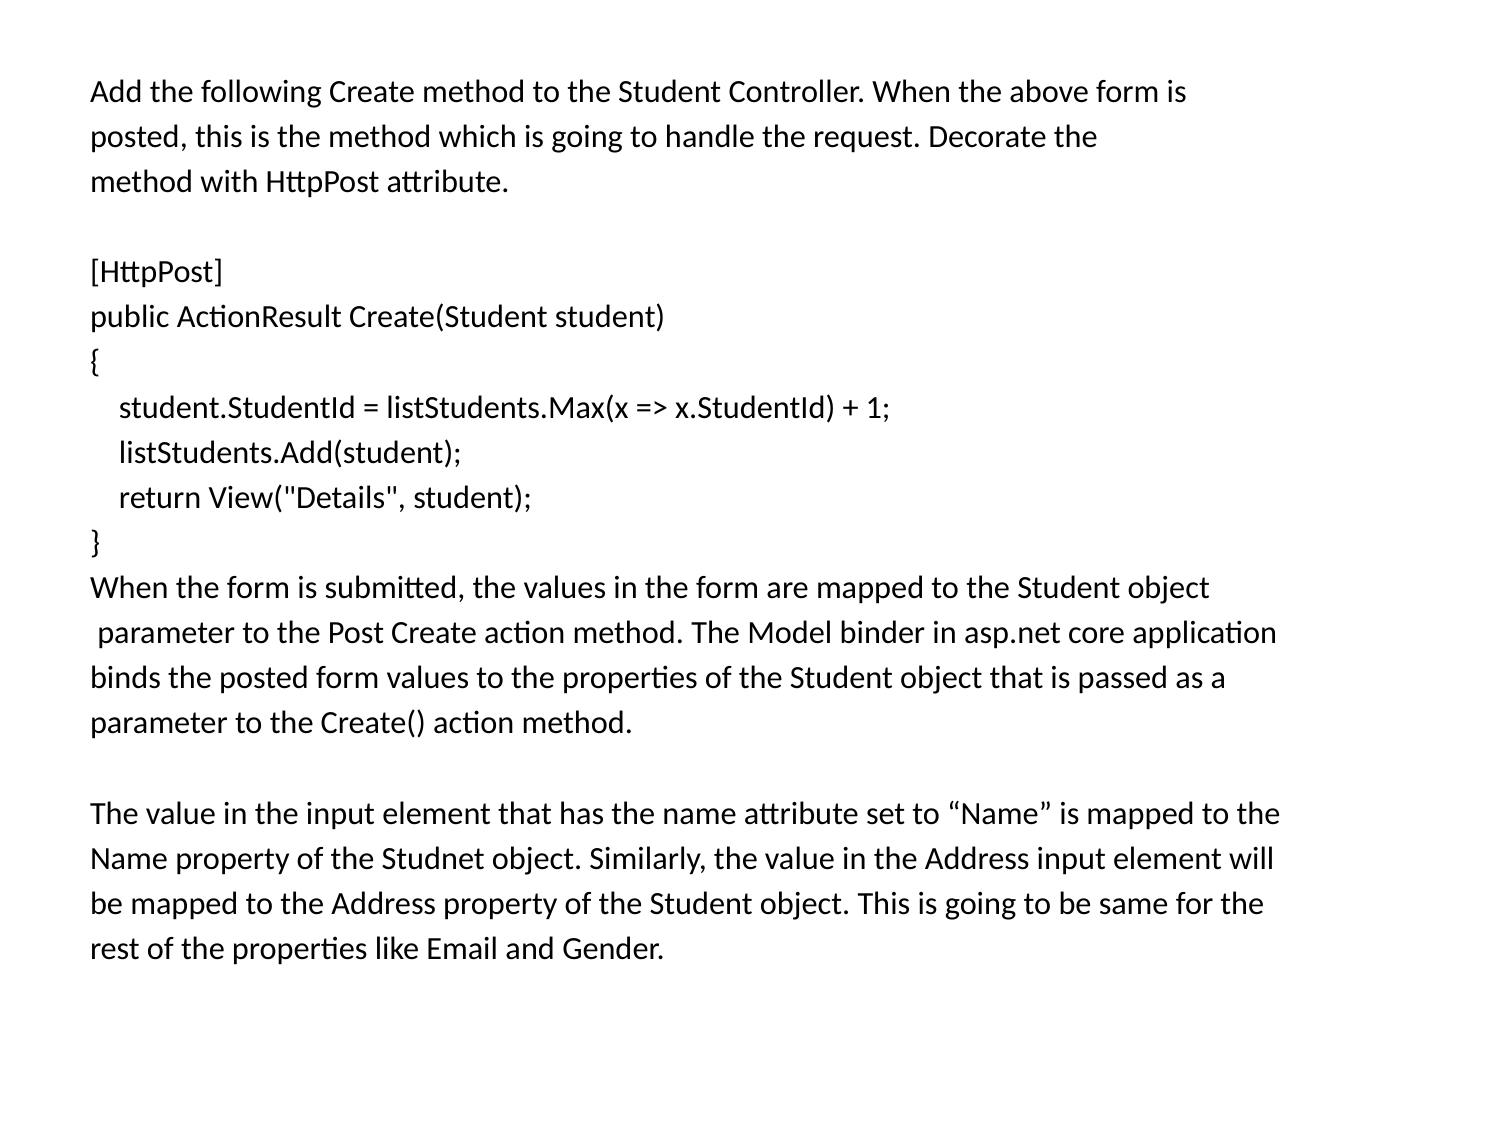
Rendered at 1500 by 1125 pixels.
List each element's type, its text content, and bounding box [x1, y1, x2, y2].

list Add the following Create method to the Student Controller. When the above form is posted, this is the method which is going to handle the request. Decorate the method with HttpPost attribute. [HttpPost] public ActionResult Create(Student student) { student.StudentId = listStudents.Max(x => x.StudentId) + 1; listStudents.Add(student); return View("Details", student); } When the form is submitted, the values in the form are mapped to the Student object parameter to the Post Create action method. The Model binder in asp.net core application binds the posted form values to the properties of the Student object that is passed as a parameter to the Create() action method. The value in the input element that has the name attribute set to “Name” is mapped to the Name property of the Studnet object. Similarly, the value in the Address input element will be mapped to the Address property of the Student object. This is going to be same for the rest of the properties like Email and Gender. [75, 62, 1425, 988]
